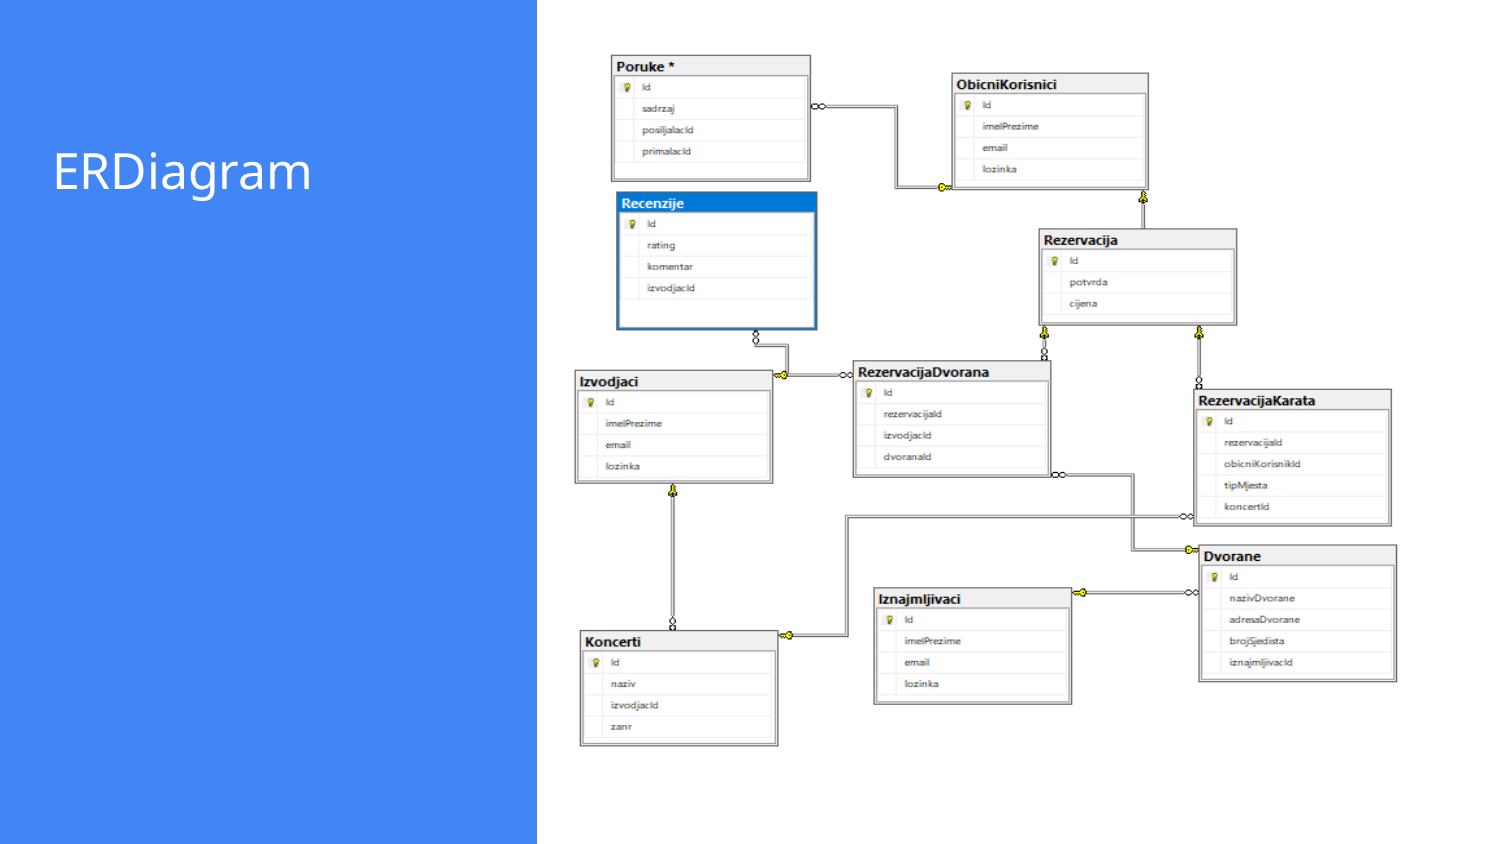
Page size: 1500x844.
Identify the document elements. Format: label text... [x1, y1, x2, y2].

title ERDiagram [37, 58, 498, 216]
picture [537, 0, 1500, 844]
